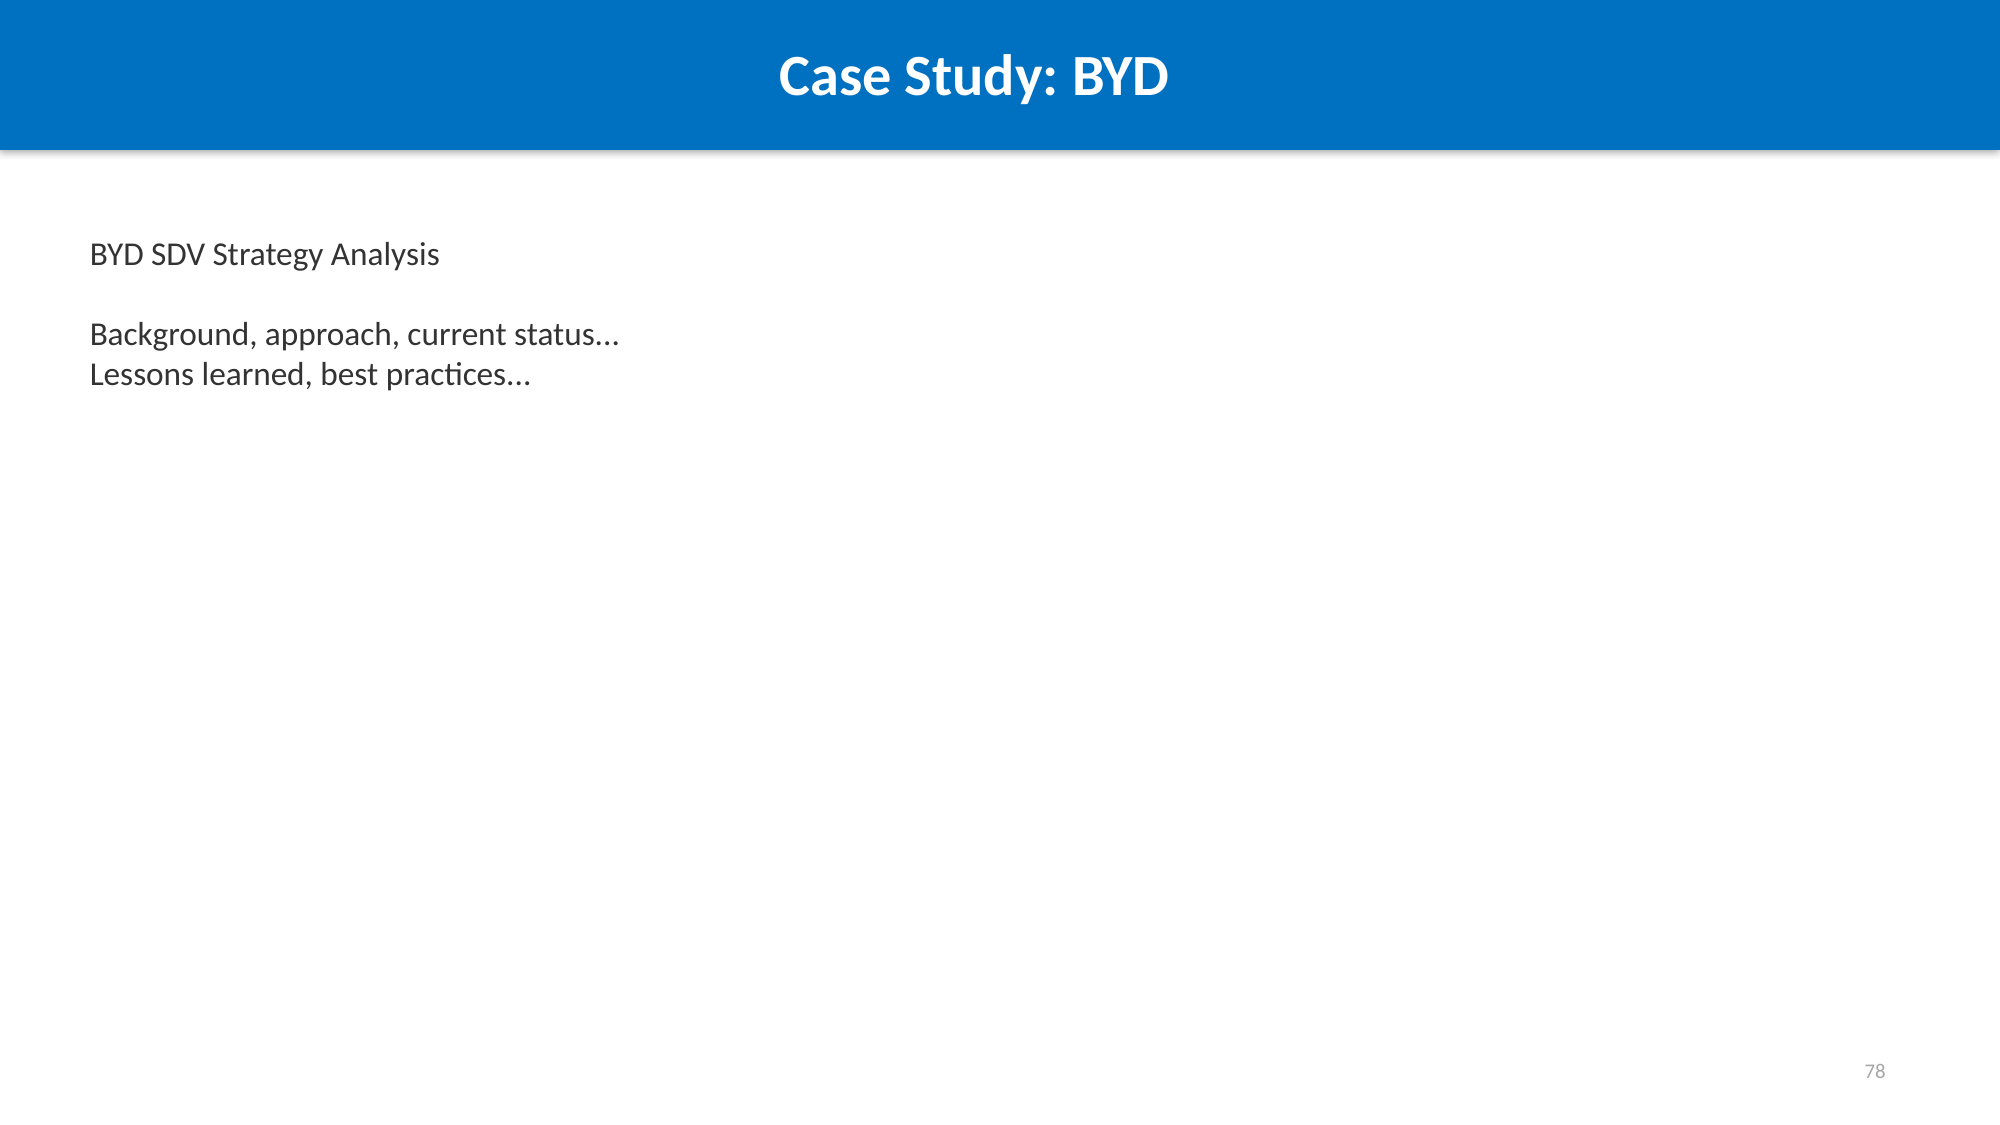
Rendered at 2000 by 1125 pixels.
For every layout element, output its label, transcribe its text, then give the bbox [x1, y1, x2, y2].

text_box Case Study: BYD [765, 29, 1185, 115]
text_box 78 [1849, 1050, 1901, 1090]
text_box BYD SDV Strategy Analysis Background, approach, current status... Lessons learned, best practices... [74, 224, 1925, 400]
text_box [0, 0, 2000, 151]
